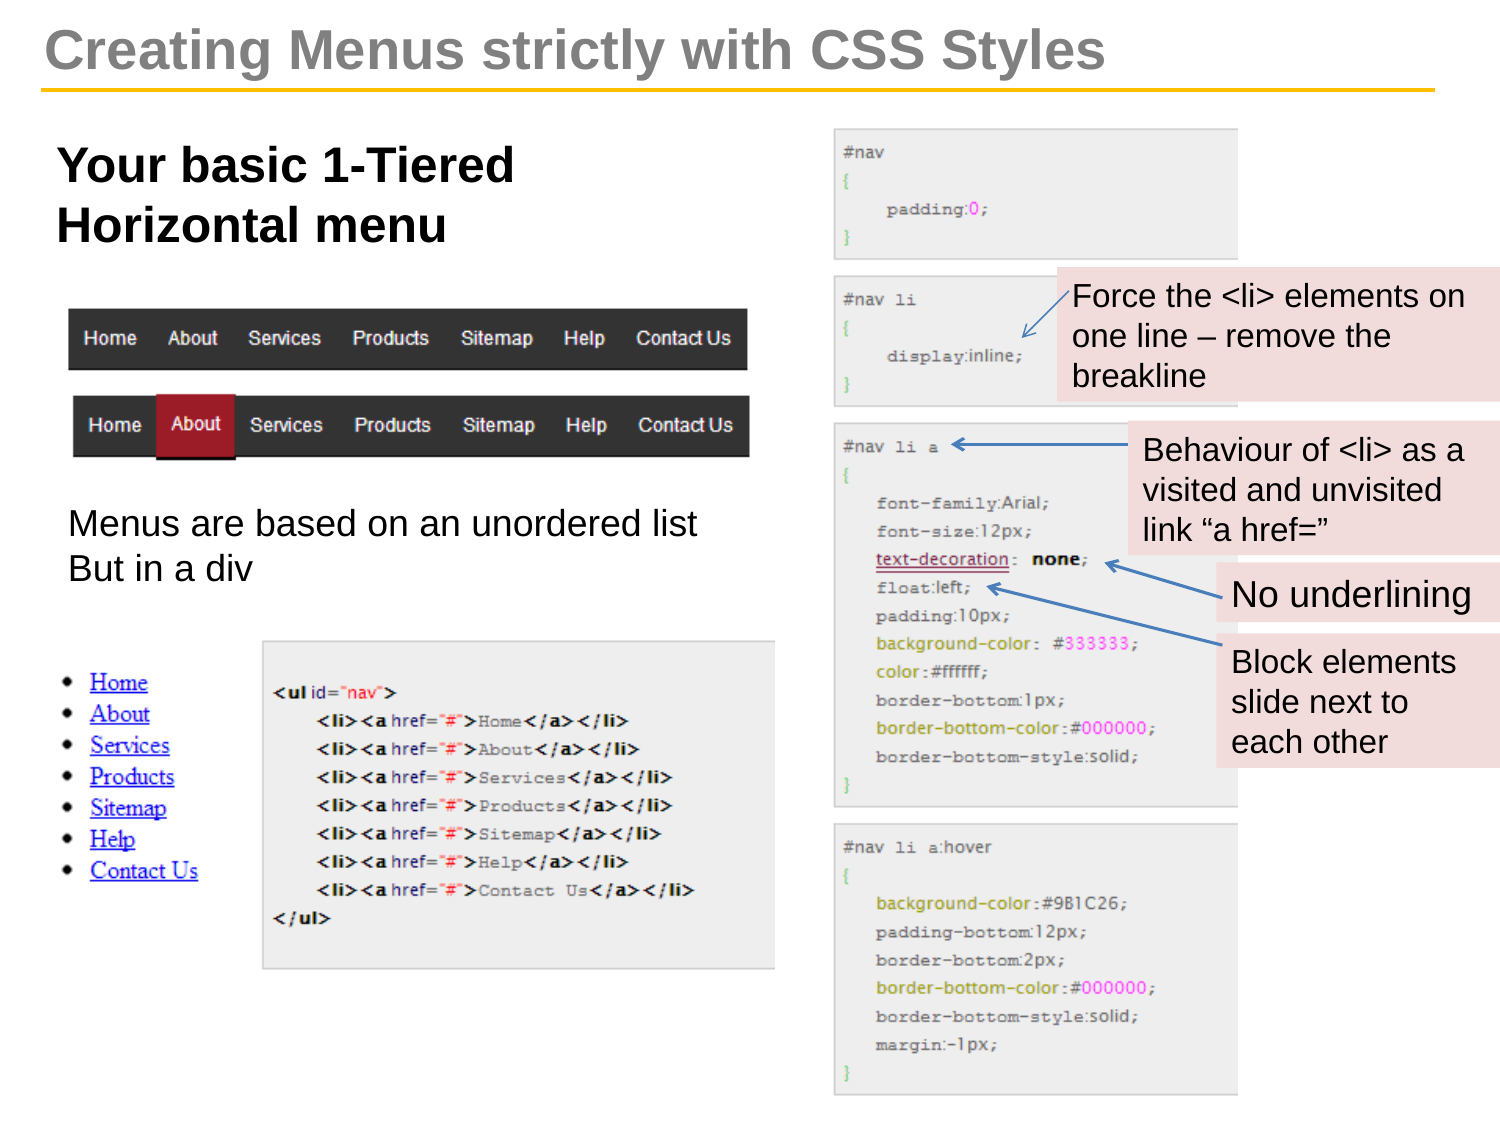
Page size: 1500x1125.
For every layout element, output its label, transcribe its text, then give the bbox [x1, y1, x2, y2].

picture [253, 633, 775, 976]
picture [52, 290, 768, 384]
text_box Your basic 1-Tiered Horizontal menu [41, 125, 815, 396]
picture [29, 656, 243, 947]
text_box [985, 585, 1223, 646]
text_box Force the <li> elements on one line – remove the breakline [1244, 267, 1500, 402]
text_box Block elements slide next to each other [1244, 633, 1500, 768]
text_box Behaviour of <li> as a visited and unvisited link “a href=” [1244, 420, 1500, 556]
title Creating Menus strictly with CSS Styles [29, 0, 1380, 95]
picture [820, 113, 1239, 1102]
text_box No underlining [1244, 562, 1500, 623]
text_box Menus are based on an unordered list But in a div [53, 491, 715, 663]
picture [64, 385, 767, 474]
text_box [1104, 562, 1223, 585]
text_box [1021, 290, 1070, 339]
